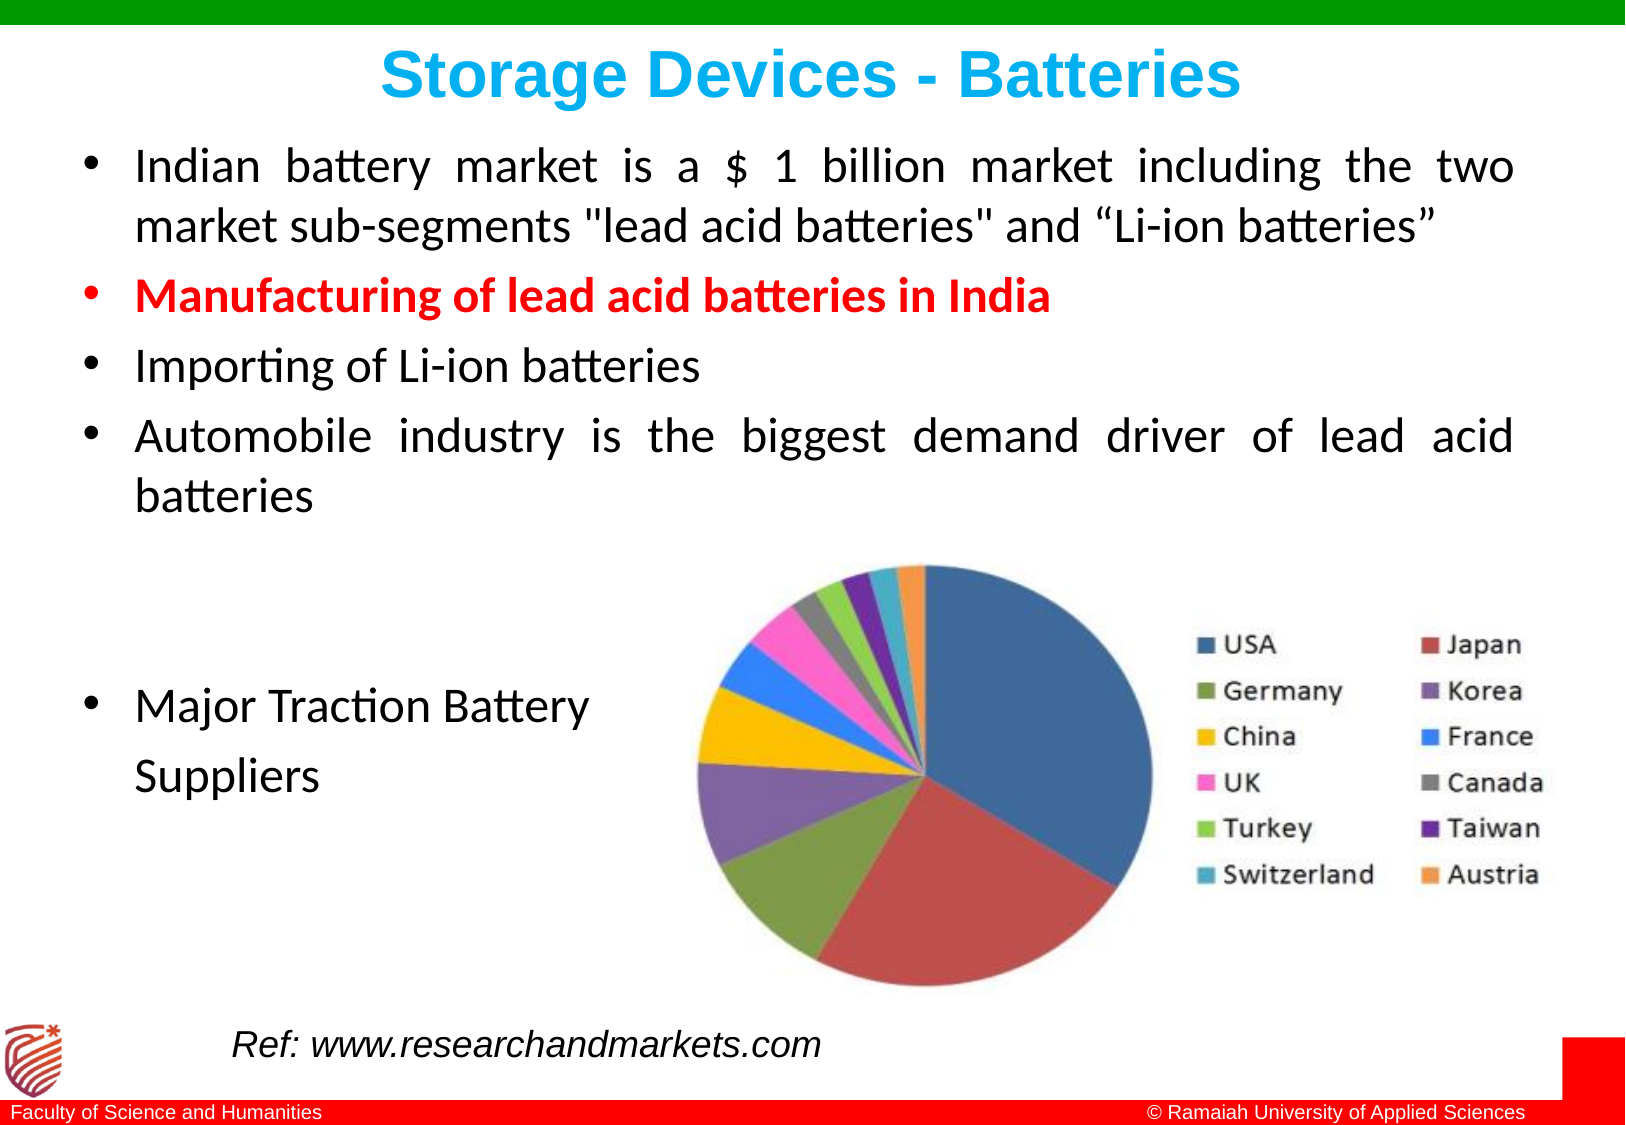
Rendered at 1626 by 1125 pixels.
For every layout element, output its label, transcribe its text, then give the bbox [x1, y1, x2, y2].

text_box Ref: www.researchandmarkets.com [216, 1012, 935, 1073]
text_box Storage Devices - Batteries [249, 37, 1374, 125]
picture [0, 1013, 69, 1100]
list Indian battery market is a $ 1 billion market including the two market sub-segments "lead acid batteries" and “Li-ion batteries” Manufacturing of lead acid batteries in India Importing of Li-ion batteries Automobile industry is the biggest demand driver of lead acid batteries Major Traction Battery Suppliers [67, 125, 1531, 600]
picture [689, 562, 1561, 994]
